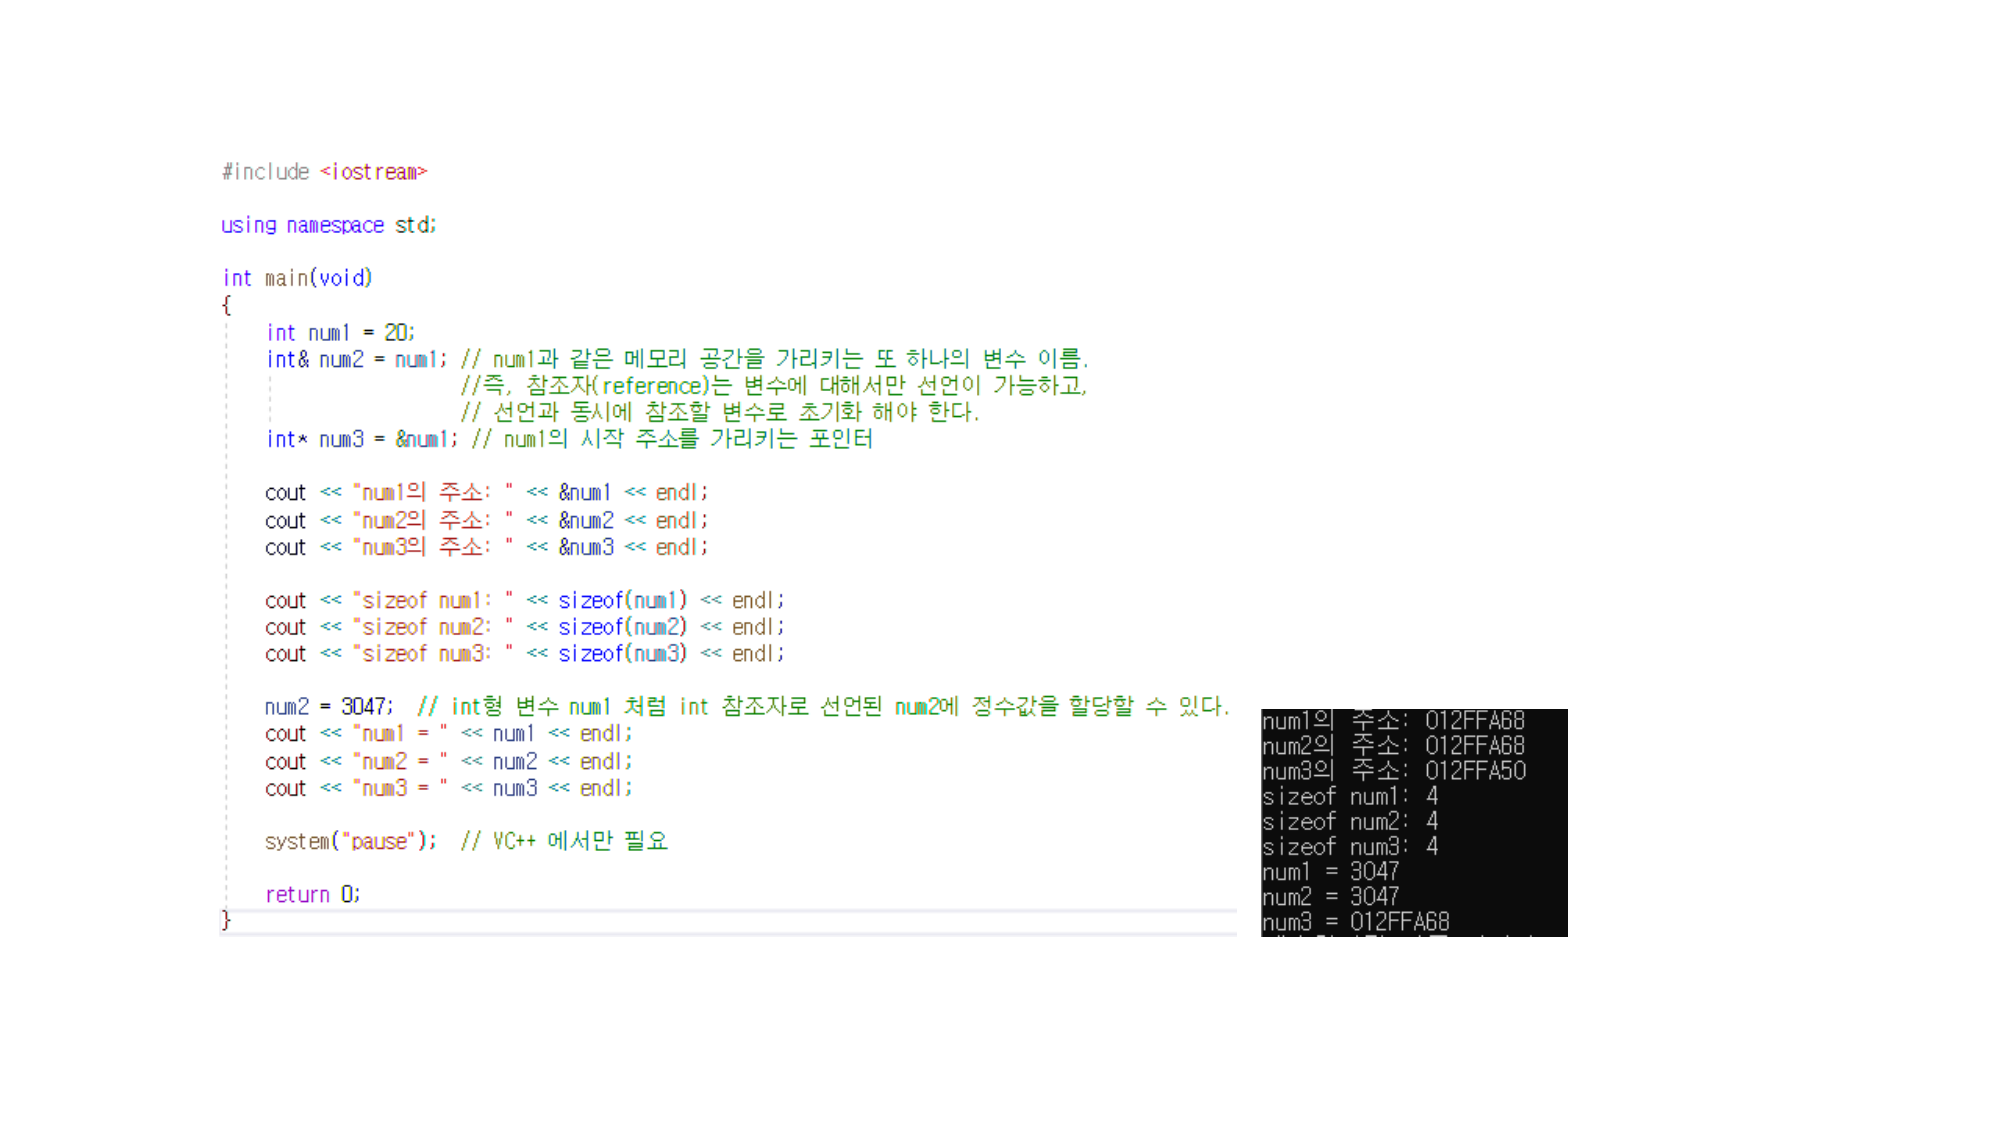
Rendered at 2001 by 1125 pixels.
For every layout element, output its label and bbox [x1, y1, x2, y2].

picture [1261, 709, 1568, 937]
picture [218, 161, 1237, 937]
